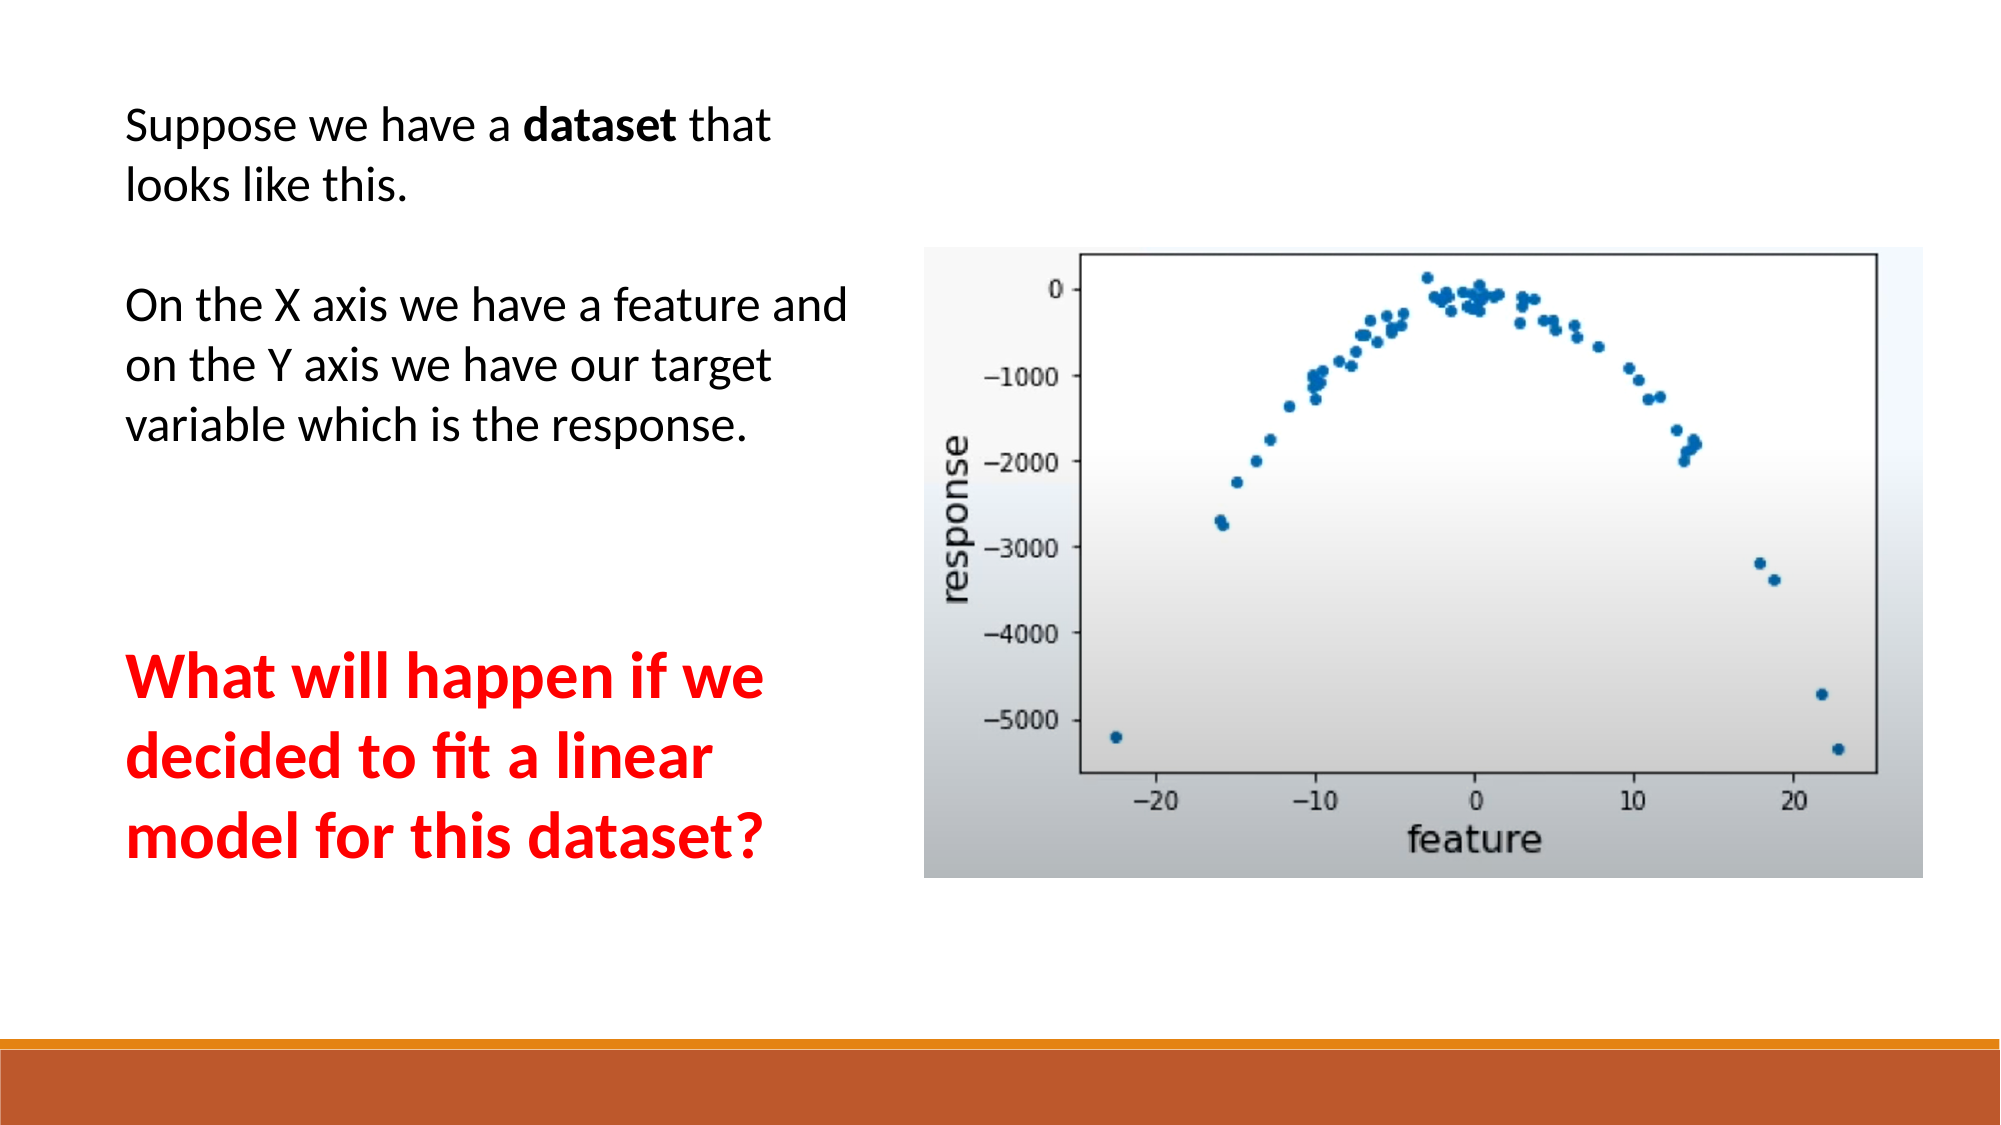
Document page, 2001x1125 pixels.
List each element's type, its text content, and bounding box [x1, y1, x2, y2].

picture [923, 247, 1924, 878]
text_box Suppose we have a dataset that looks like this. On the X axis we have a feature and on the Y axis we have our target variable which is the response. What will happen if we decided to fit a linear model for this dataset? [110, 84, 902, 969]
